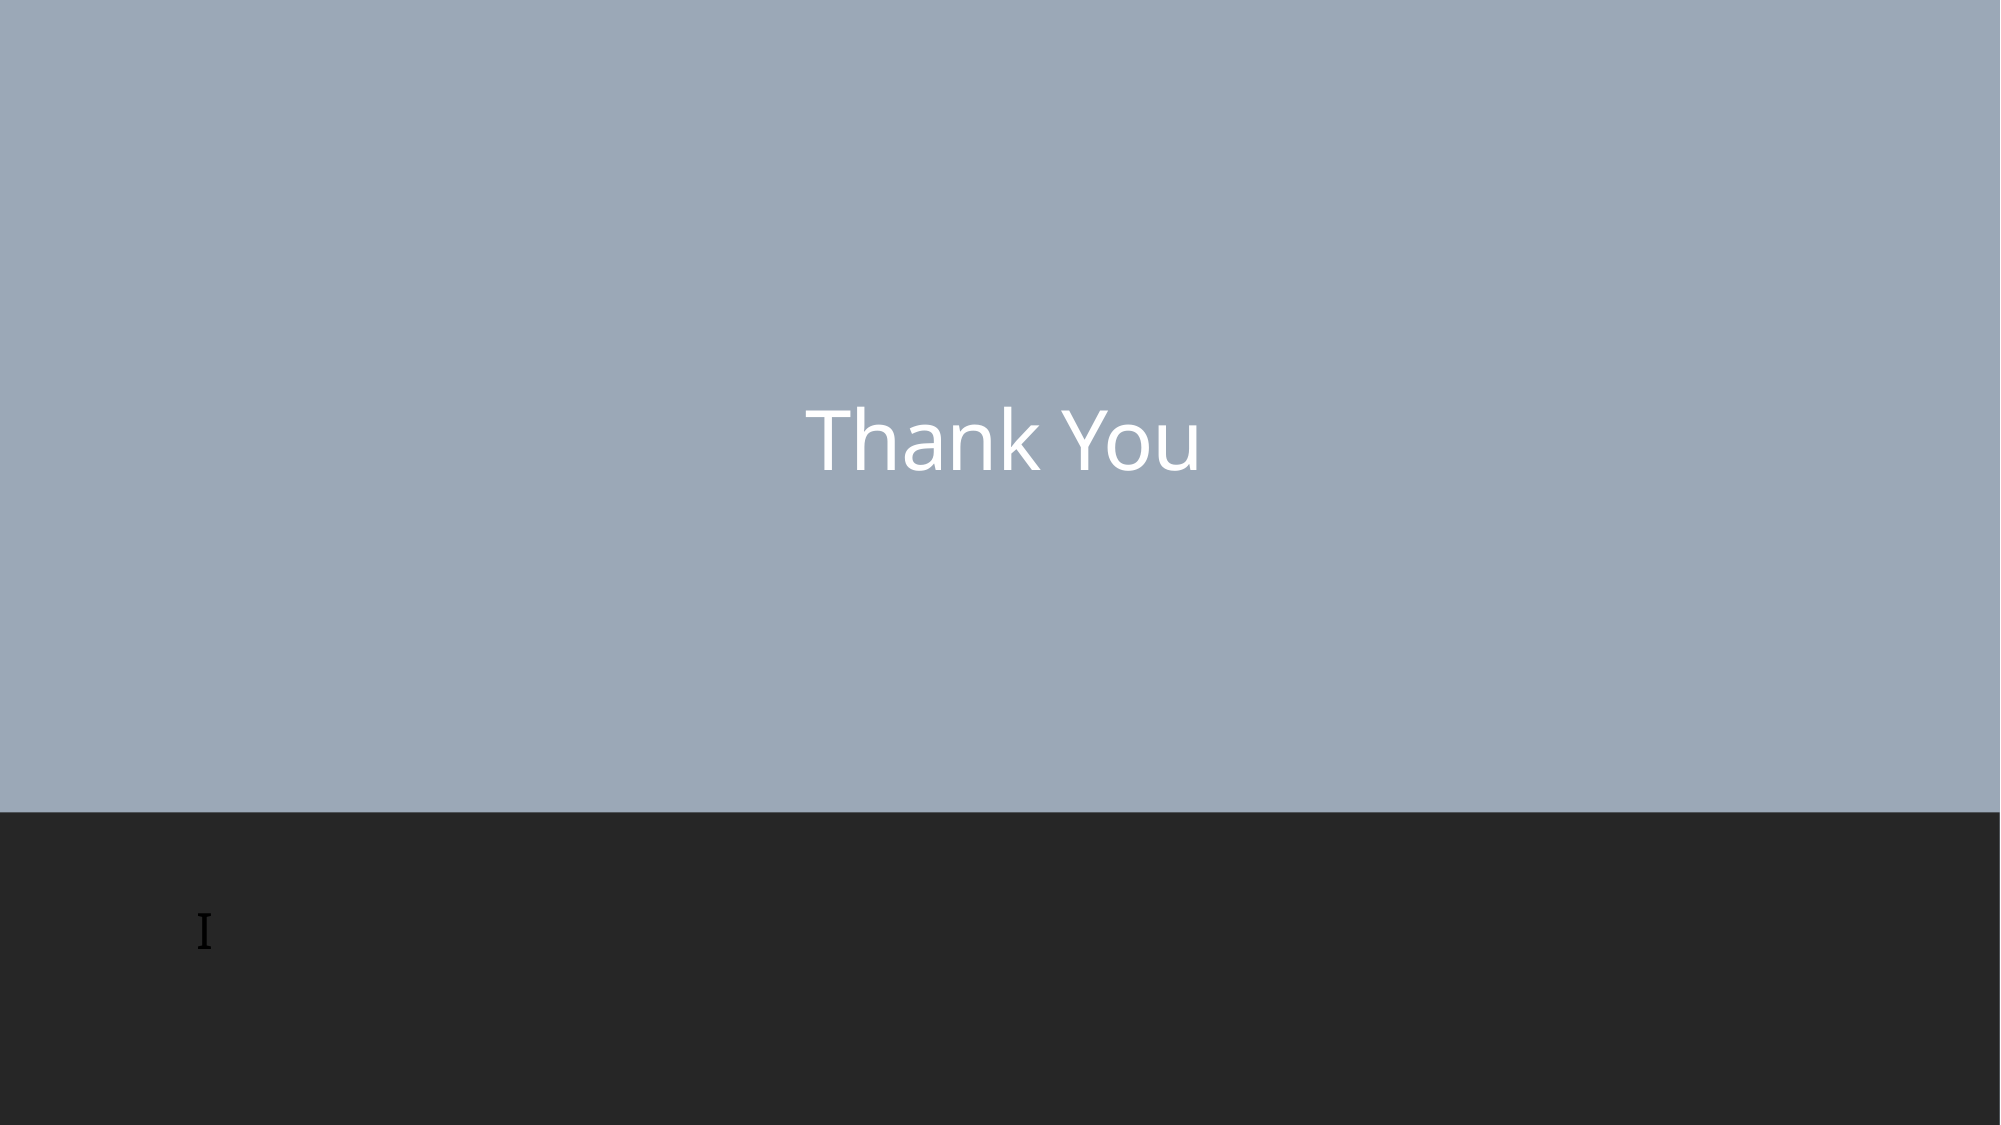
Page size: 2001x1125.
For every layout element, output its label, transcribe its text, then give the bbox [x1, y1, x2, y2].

subtitle i [181, 885, 1831, 1001]
text_box [0, 0, 2000, 811]
title Thank You [180, 124, 1830, 763]
text_box [0, 811, 2000, 1125]
